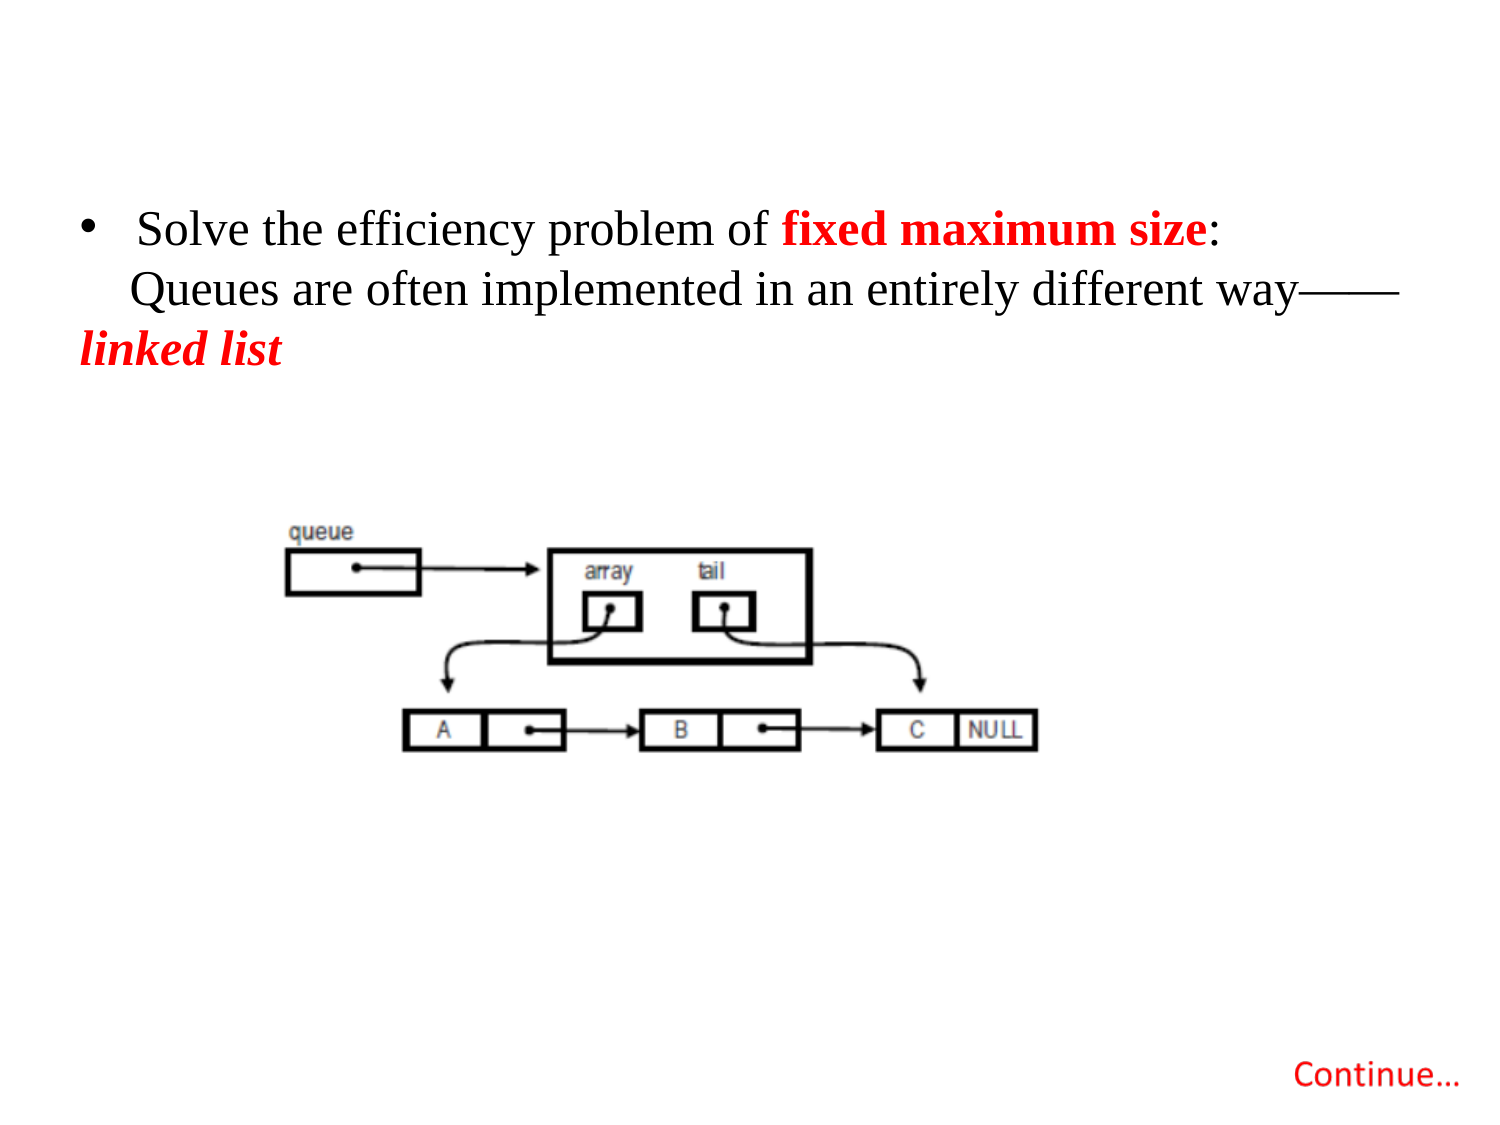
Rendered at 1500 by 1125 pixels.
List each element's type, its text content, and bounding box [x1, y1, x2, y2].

picture [253, 491, 1083, 764]
picture [1269, 1037, 1484, 1120]
text_box Solve the efficiency problem of fixed maximum size: Queues are often implemented in an entirely different way——linked list [64, 188, 1436, 384]
